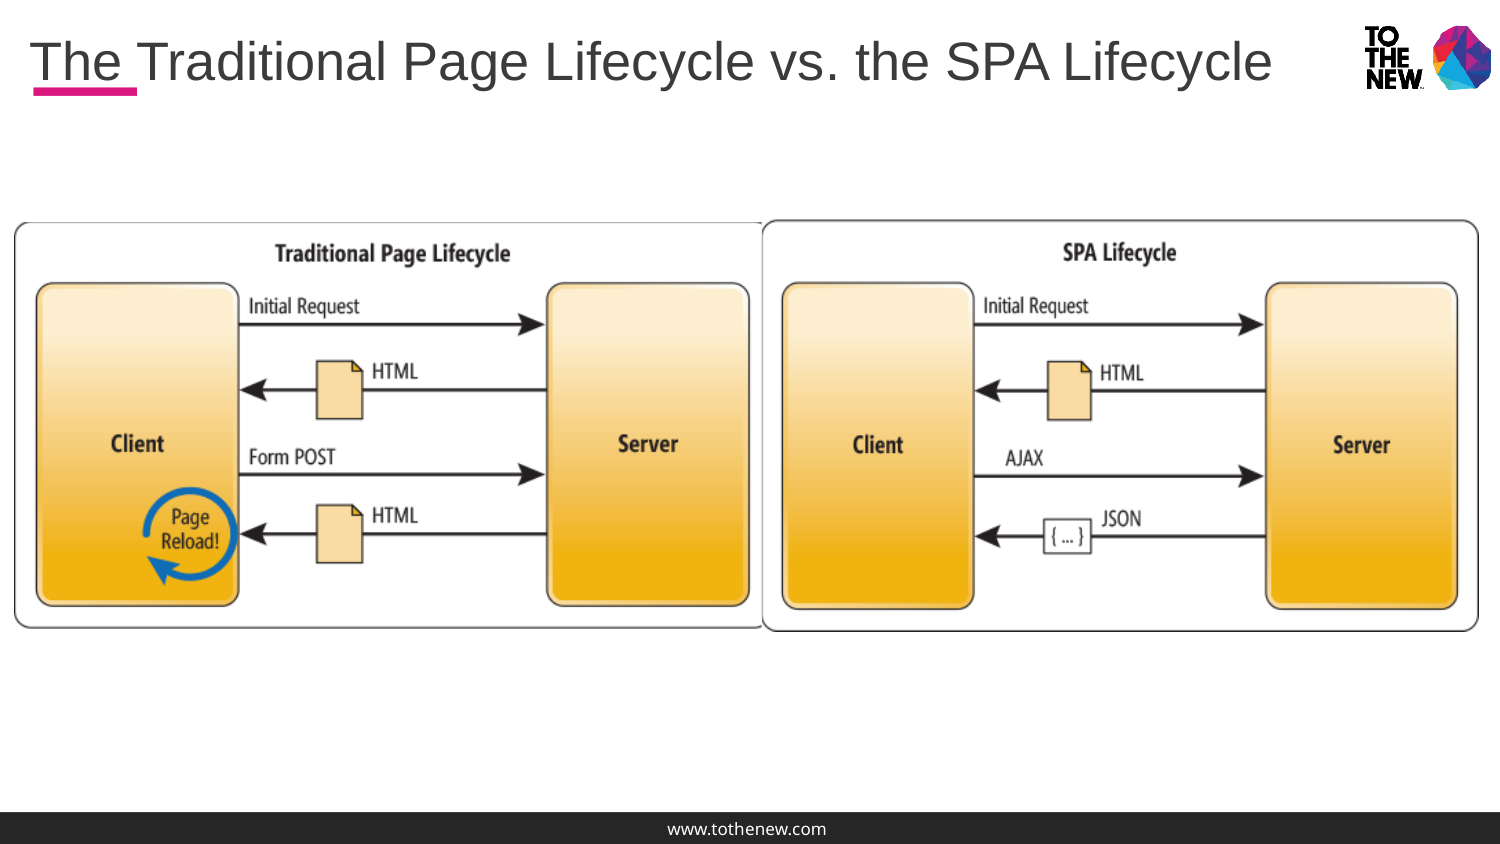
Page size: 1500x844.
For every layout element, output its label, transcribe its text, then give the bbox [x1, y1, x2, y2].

picture [13, 214, 1480, 640]
title The Traditional Page Lifecycle vs. the SPA Lifecycle [14, 23, 1405, 94]
picture [1350, 0, 1500, 116]
